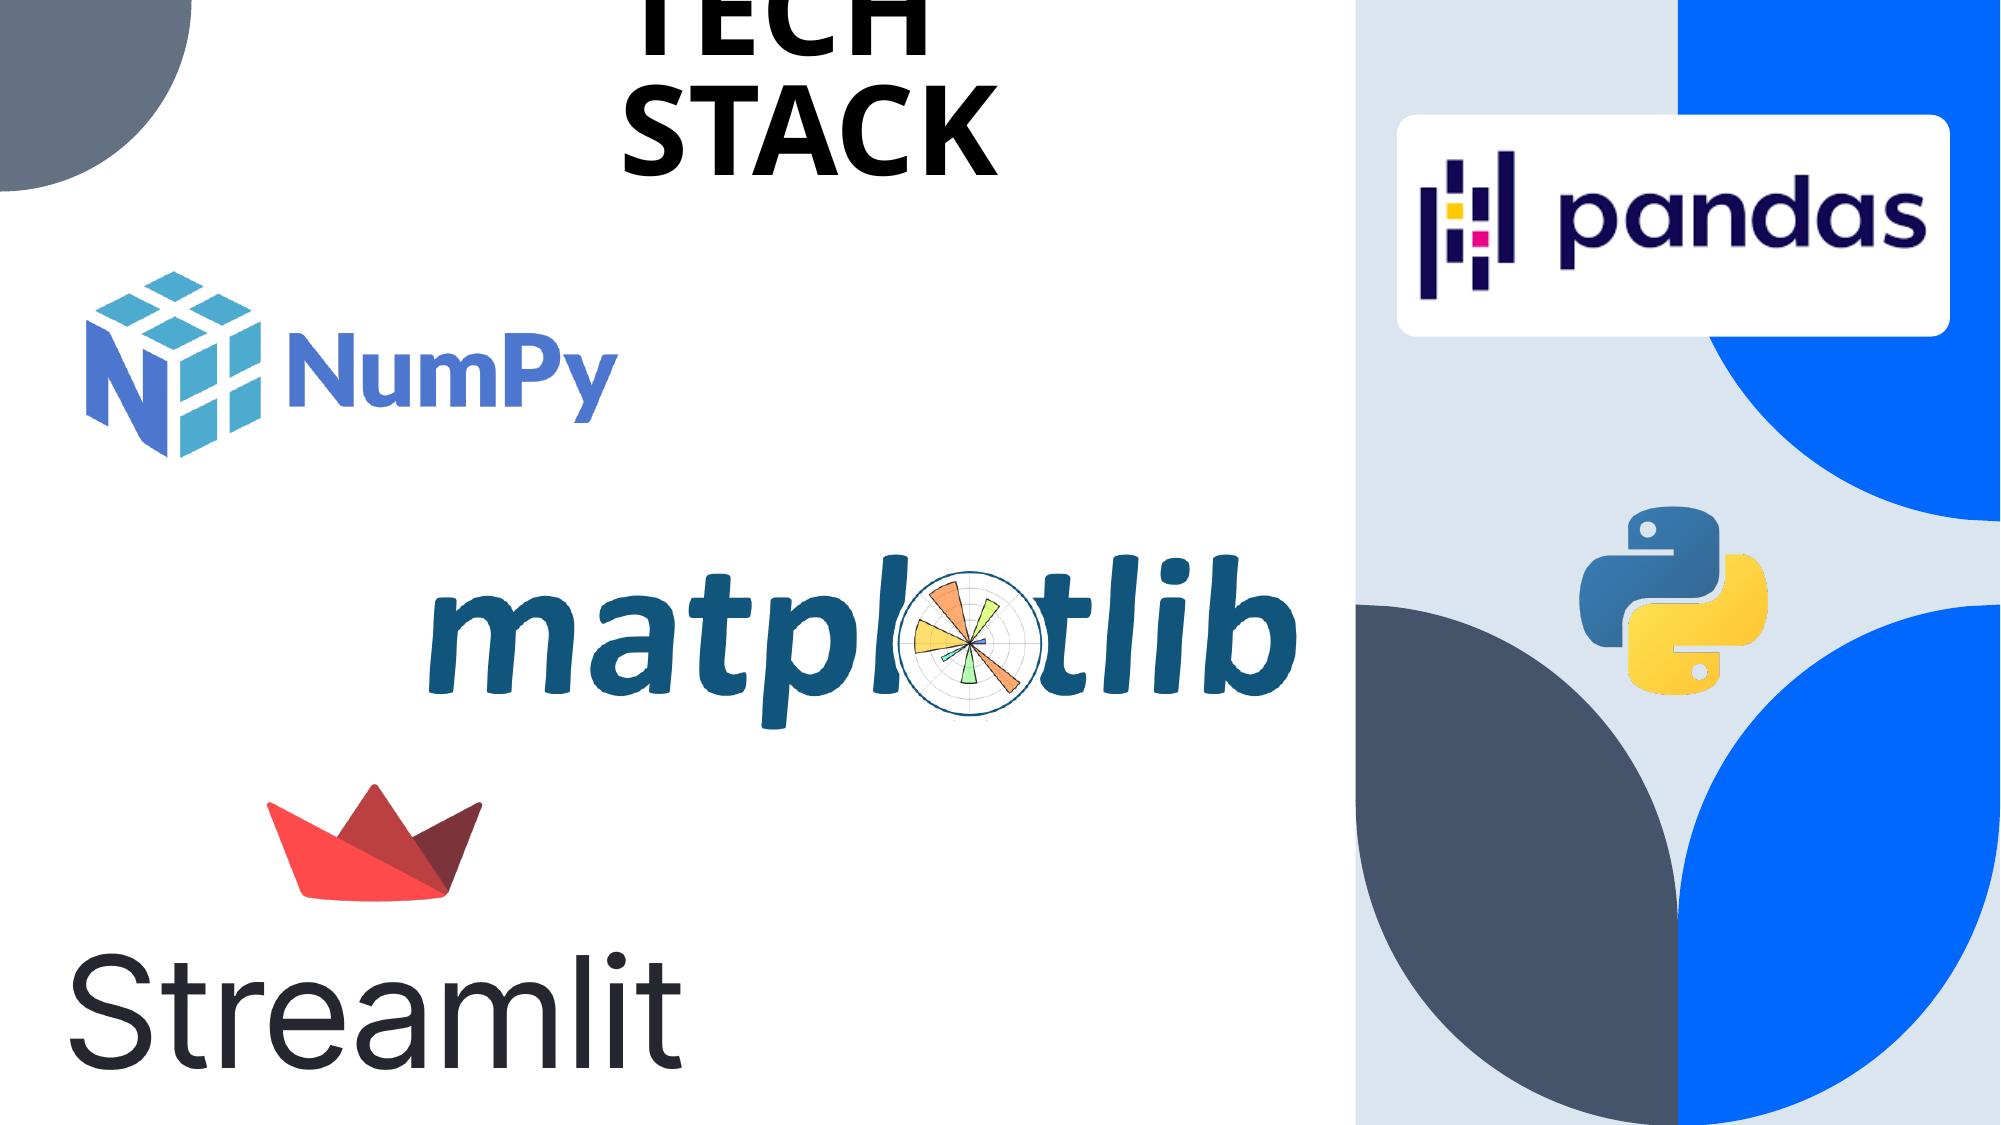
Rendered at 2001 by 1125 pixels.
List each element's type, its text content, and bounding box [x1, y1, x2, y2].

picture [49, 228, 655, 502]
picture [1396, 114, 1951, 337]
picture [0, 522, 1346, 1125]
picture [1485, 412, 1862, 790]
title TECH STACK [604, 22, 1346, 208]
